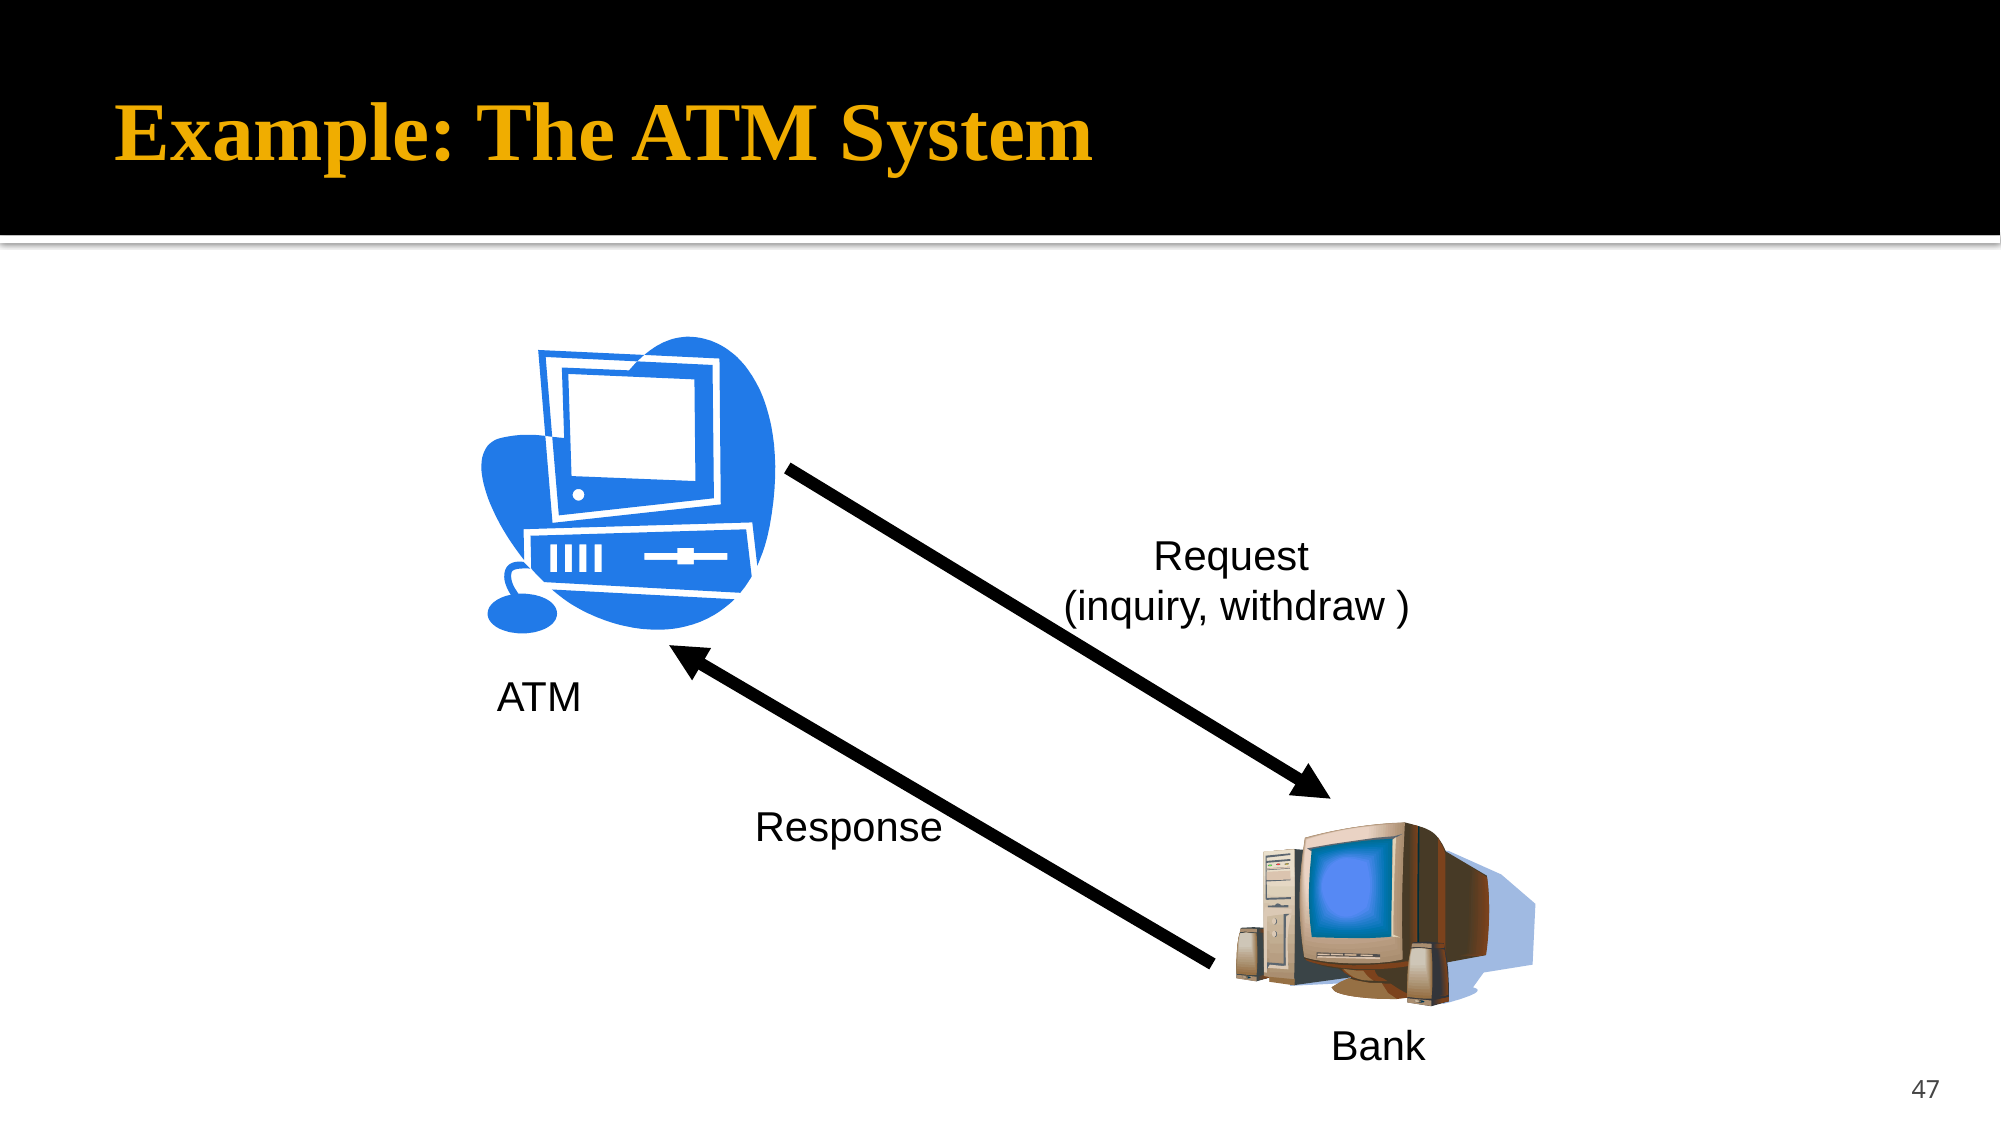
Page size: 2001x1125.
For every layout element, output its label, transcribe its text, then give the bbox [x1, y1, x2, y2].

slide_number 47 [1794, 1062, 1955, 1108]
picture [1236, 822, 1536, 1007]
title Example: The ATM System [99, 24, 1900, 231]
text_box Response [739, 792, 959, 858]
text_box [1063, 636, 1331, 799]
text_box [669, 645, 920, 792]
text_box Bank [1315, 1016, 1441, 1077]
picture [480, 334, 783, 634]
text_box Request (inquiry, withdraw ) [1048, 521, 1426, 636]
text_box ATM [481, 662, 597, 728]
